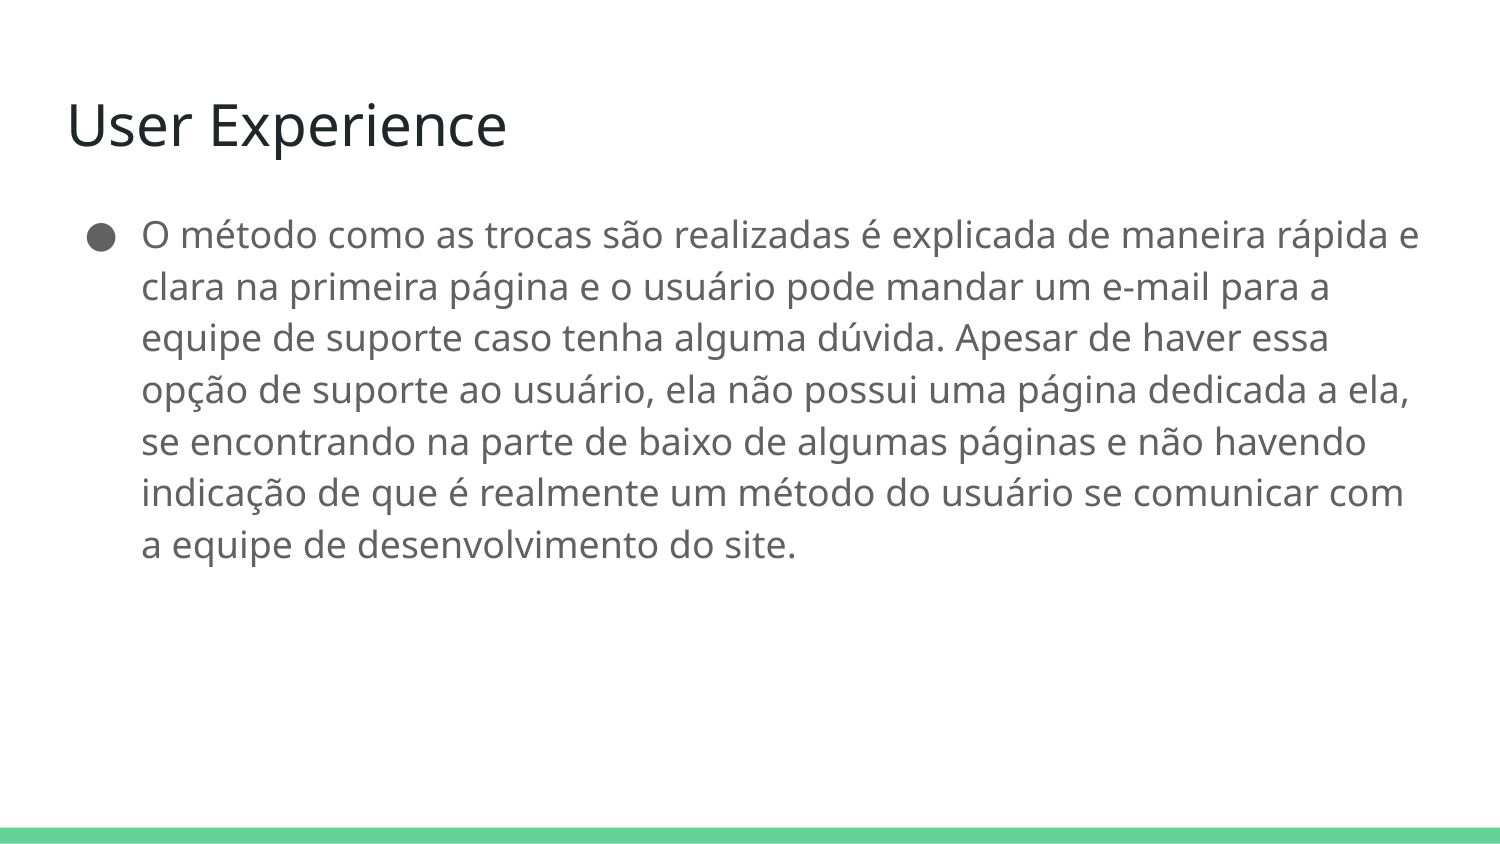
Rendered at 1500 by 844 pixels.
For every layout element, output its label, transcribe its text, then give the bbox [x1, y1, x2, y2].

title User Experience [51, 72, 1449, 167]
list O método como as trocas são realizadas é explicada de maneira rápida e clara na primeira página e o usuário pode mandar um e-mail para a equipe de suporte caso tenha alguma dúvida. Apesar de haver essa opção de suporte ao usuário, ela não possui uma página dedicada a ela, se encontrando na parte de baixo de algumas páginas e não havendo indicação de que é realmente um método do usuário se comunicar com a equipe de desenvolvimento do site. [51, 189, 1449, 750]
